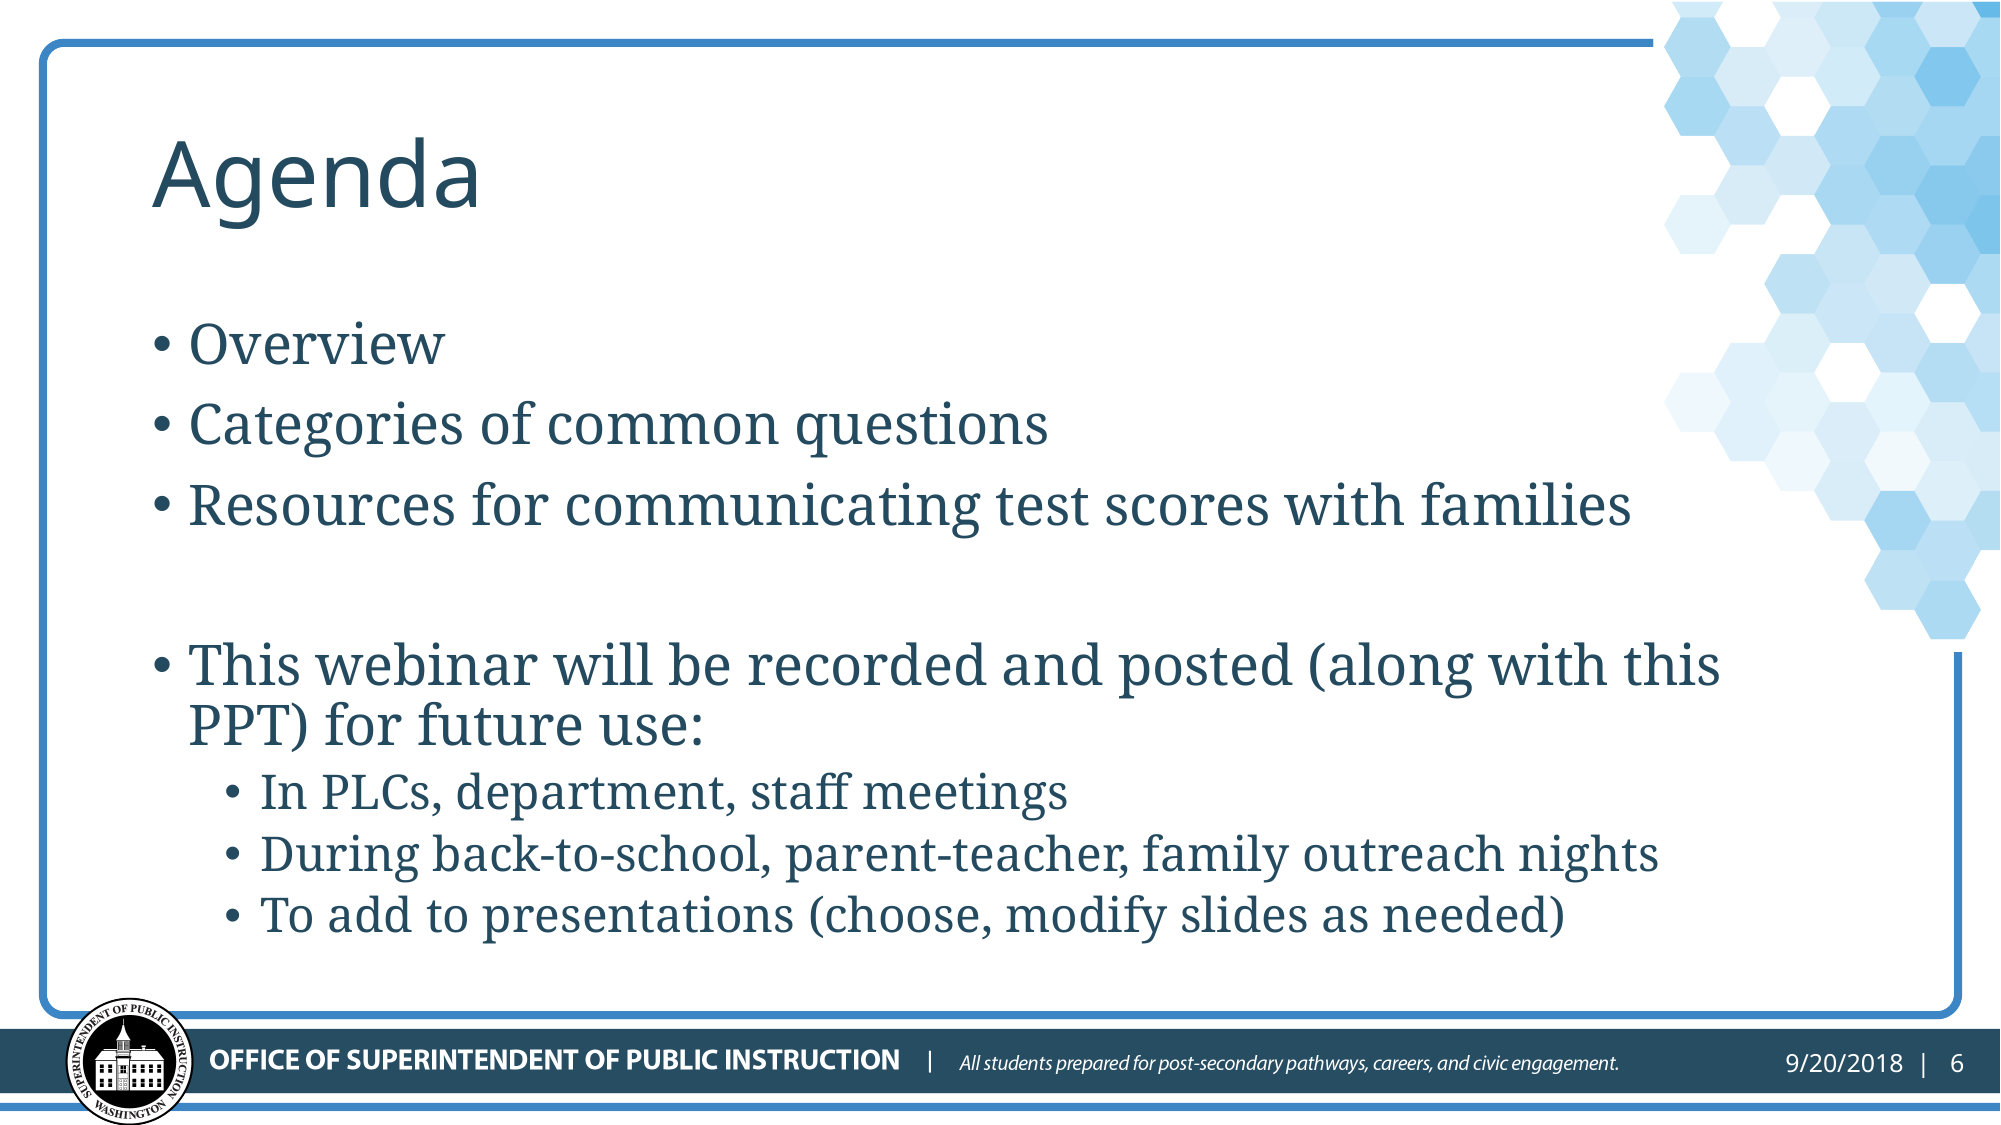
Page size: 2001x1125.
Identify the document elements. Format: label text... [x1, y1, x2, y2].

list Overview Categories of common questions Resources for communicating test scores with families This webinar will be recorded and posted (along with this PPT) for future use: In PLCs, department, staff meetings During back-to-school, parent-teacher, family outreach nights To add to presentations (choose, modify slides as needed) [137, 308, 1863, 954]
title Agenda [137, 69, 1863, 287]
picture [0, 0, 2000, 1125]
